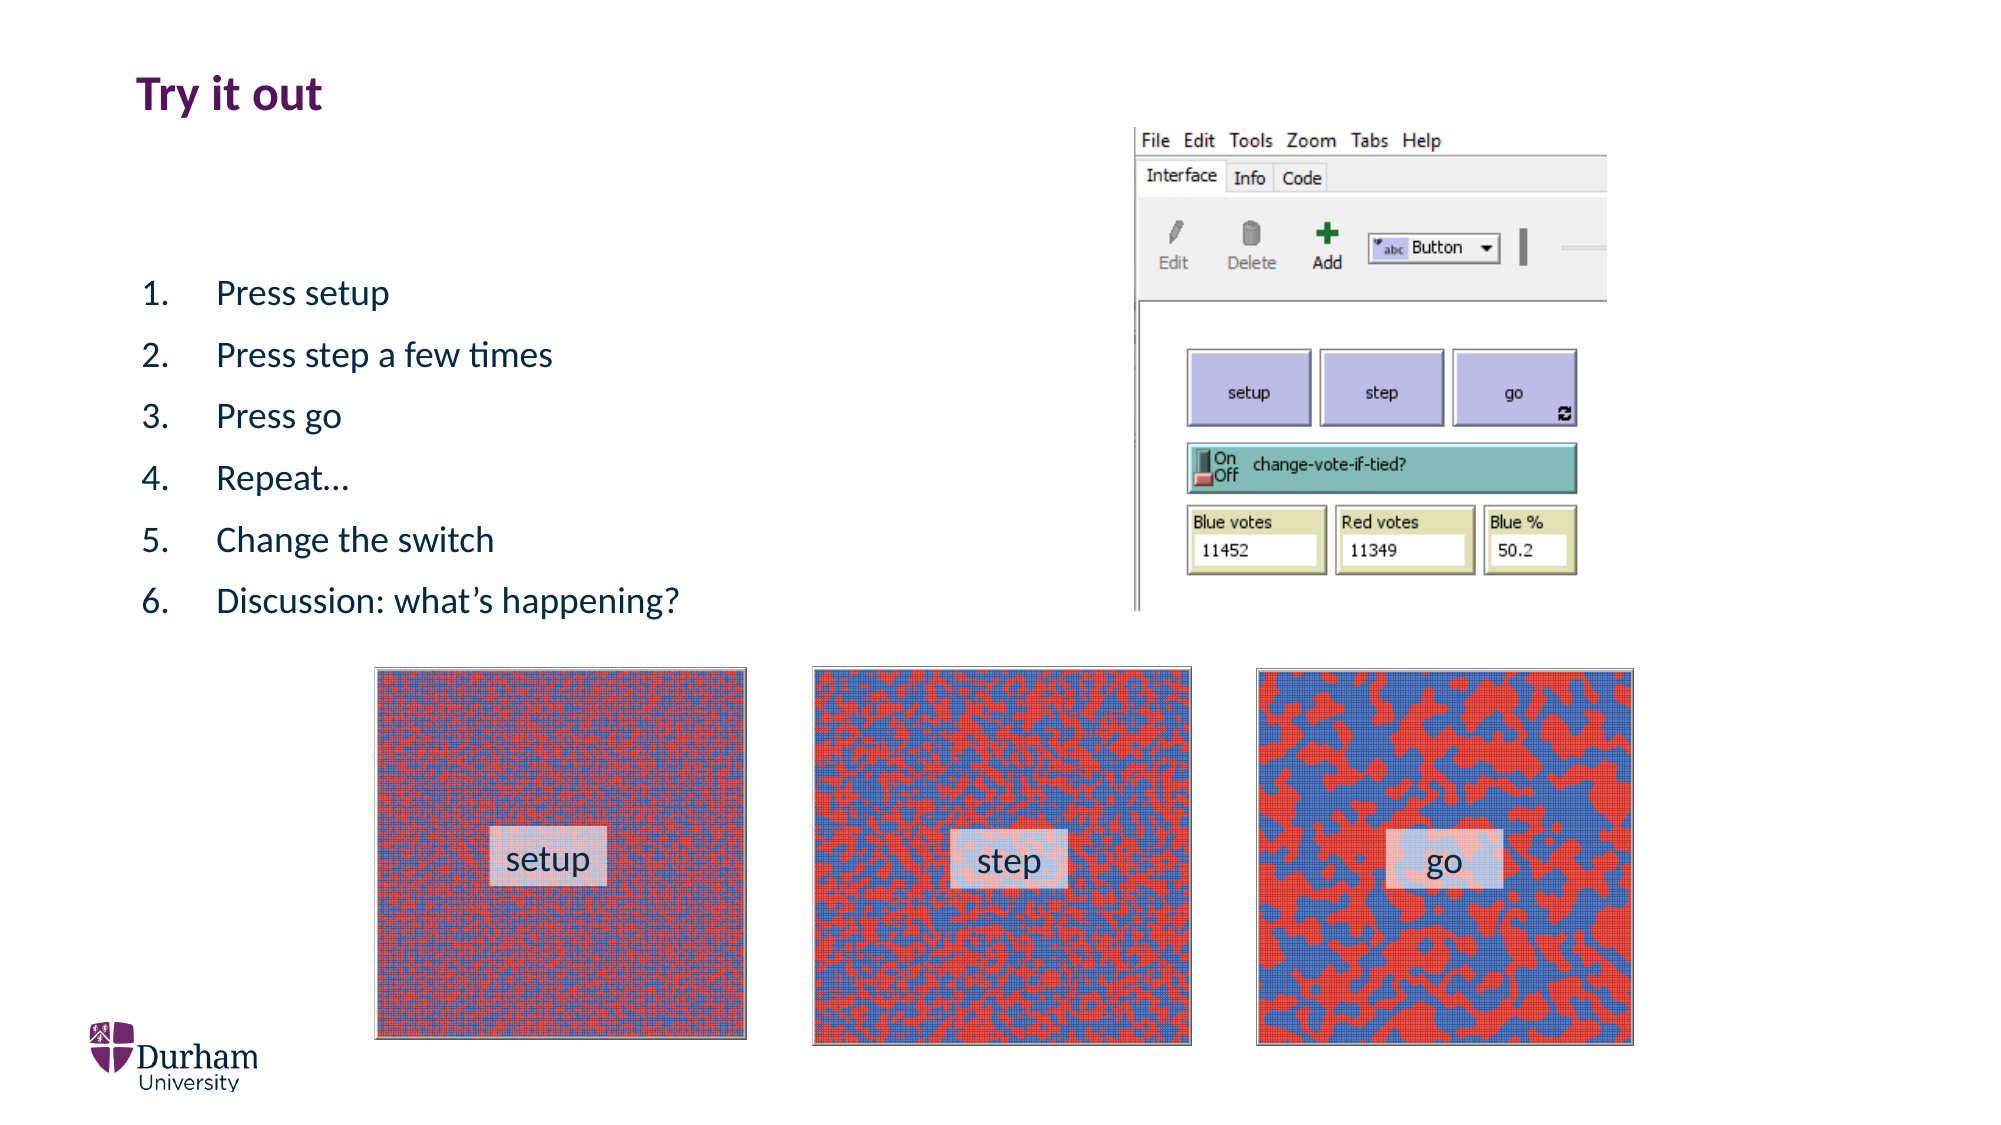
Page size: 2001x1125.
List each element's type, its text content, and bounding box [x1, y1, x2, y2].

picture [808, 664, 1195, 1050]
list Press setup Press step a few times Press go Repeat… Change the switch Discussion: what’s happening? [135, 267, 1384, 906]
picture [1134, 127, 1608, 611]
picture [1252, 664, 1637, 1050]
picture [373, 664, 751, 1050]
title Try it out [135, 60, 1865, 249]
